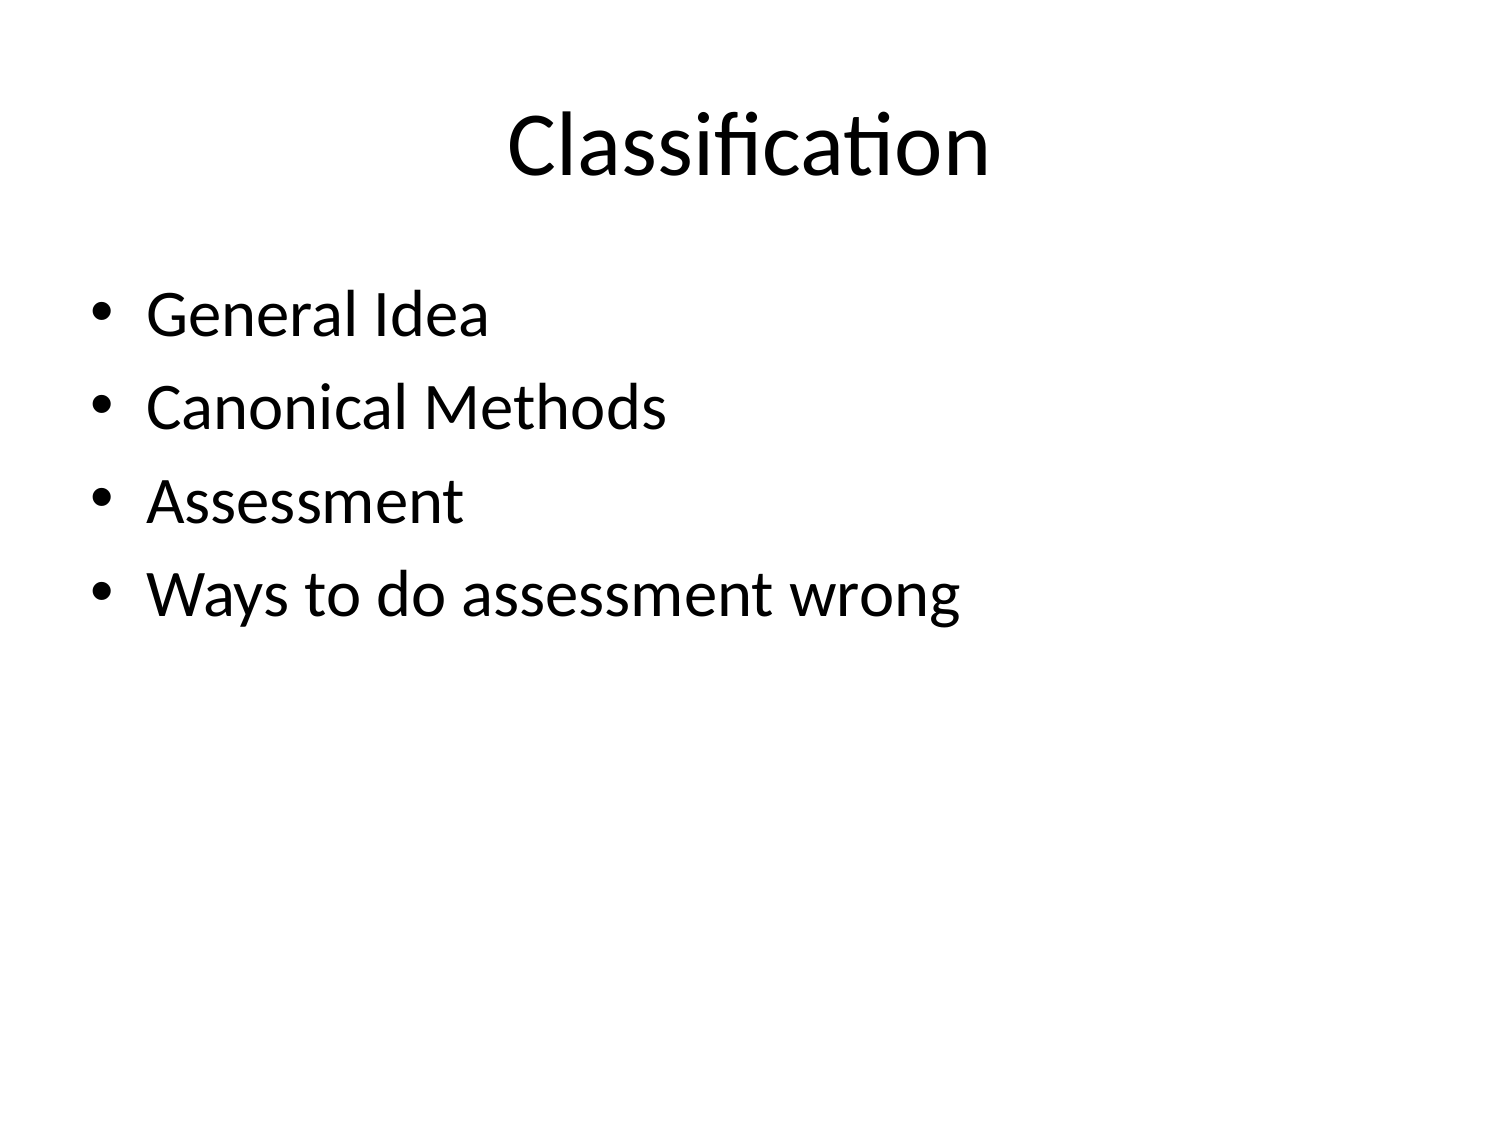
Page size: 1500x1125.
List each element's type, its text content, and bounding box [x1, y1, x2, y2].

list General Idea Canonical Methods Assessment Ways to do assessment wrong [75, 262, 1425, 1005]
title Classification [75, 45, 1425, 233]
